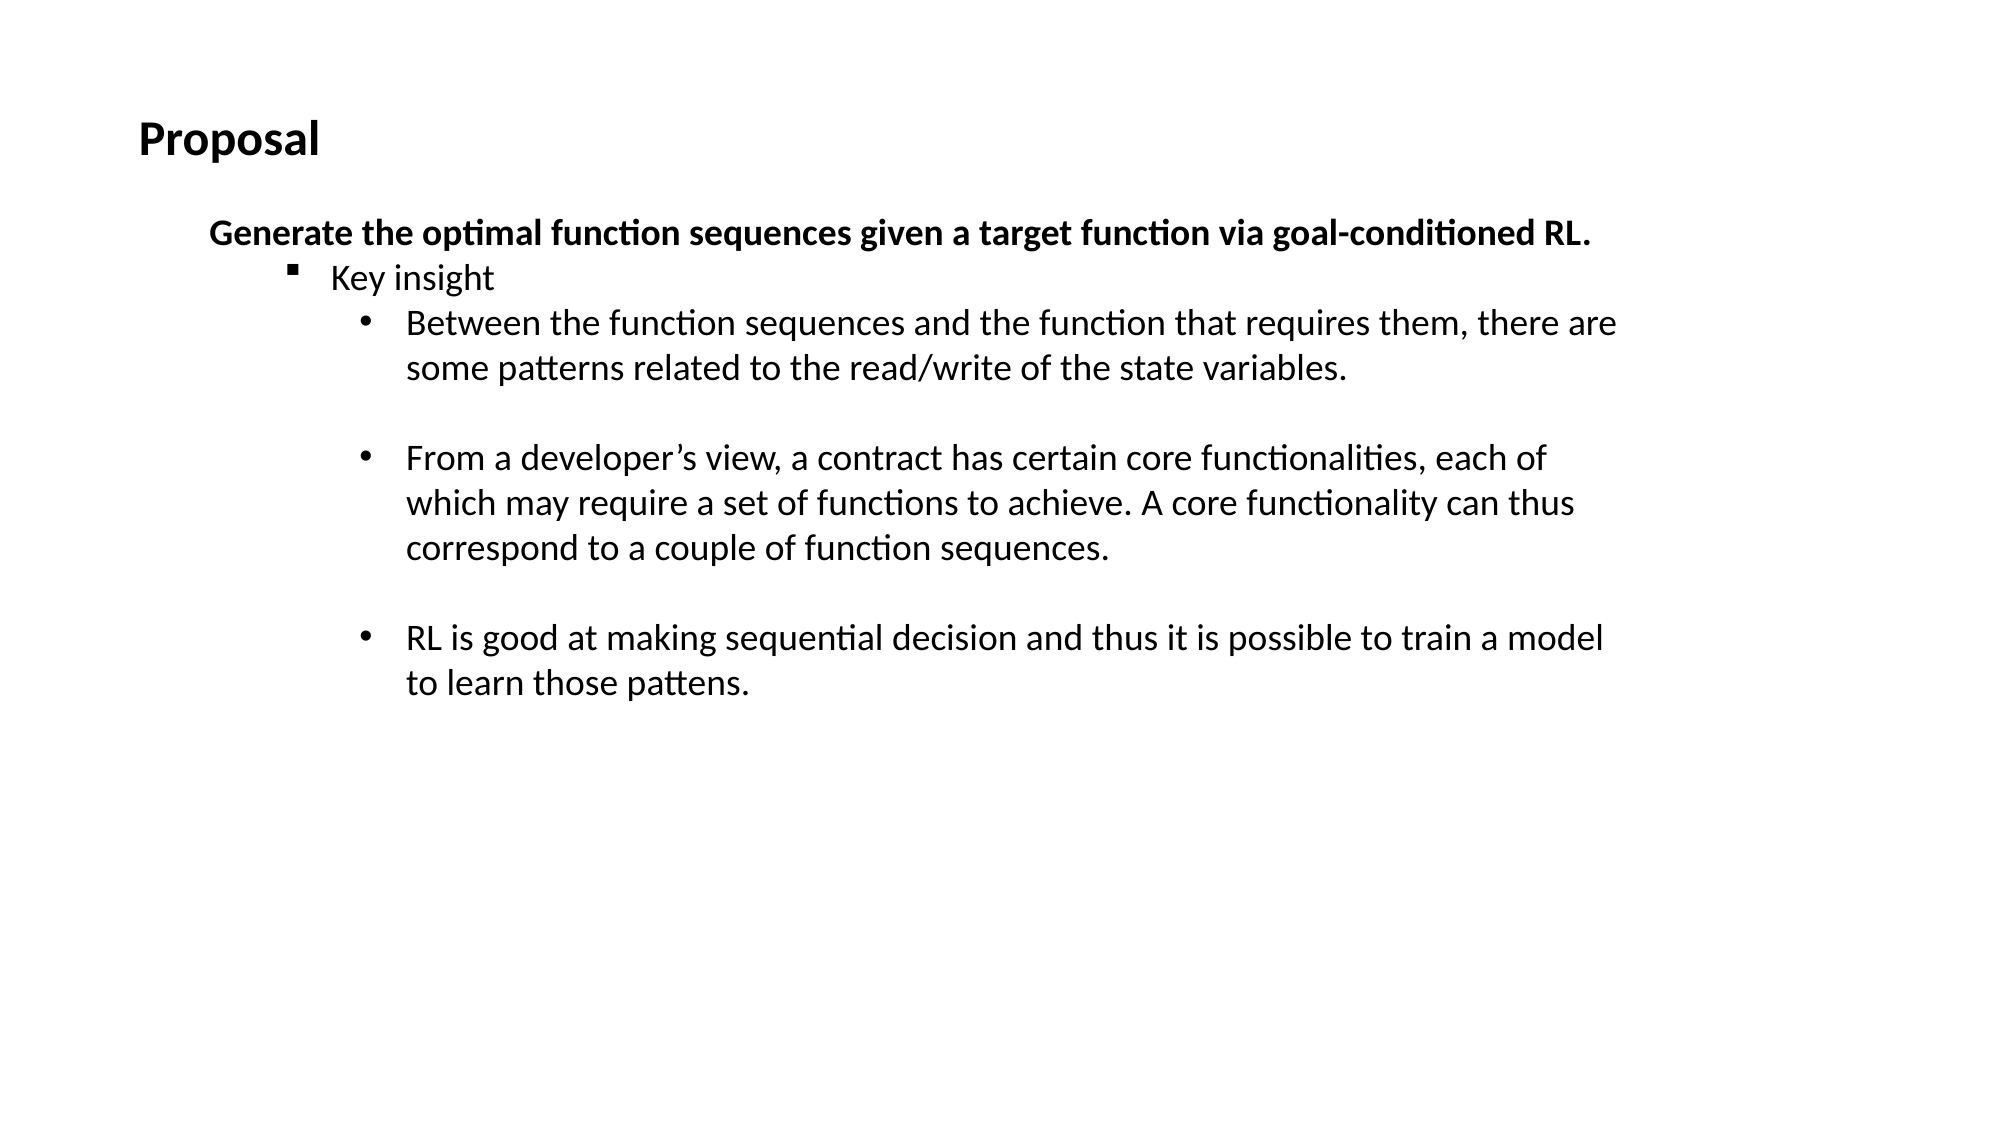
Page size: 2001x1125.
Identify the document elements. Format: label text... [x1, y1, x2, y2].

text_box Proposal [124, 98, 521, 174]
text_box Generate the optimal function sequences given a target function via goal-conditioned RL. Key insight Between the function sequences and the function that requires them, there are some patterns related to the read/write of the state variables. From a developer’s view, a contract has certain core functionalities, each of which may require a set of functions to achieve. A core functionality can thus correspond to a couple of function sequences. RL is good at making sequential decision and thus it is possible to train a model to learn those pattens. [194, 200, 1650, 800]
